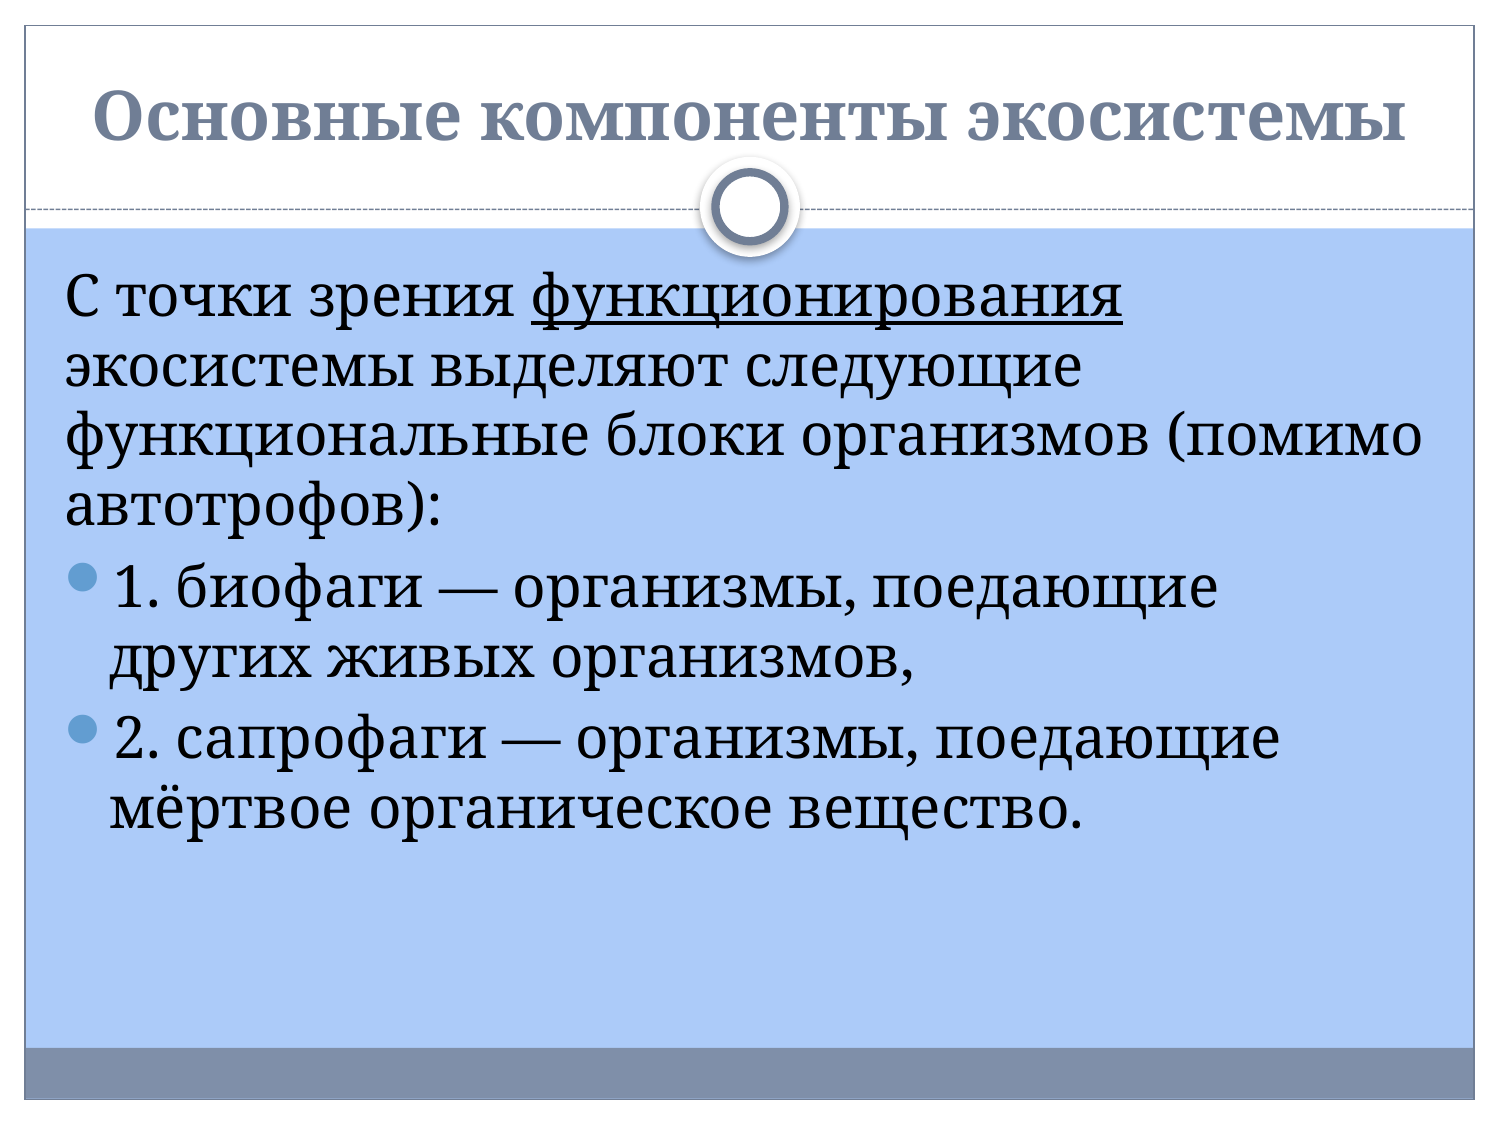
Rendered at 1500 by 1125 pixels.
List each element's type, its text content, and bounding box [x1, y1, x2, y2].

list С точки зрения функционирования экосистемы выделяют следующие функциональные блоки организмов (помимо автотрофов): 1. биофаги — организмы, поедающие других живых организмов, 2. сапрофаги — организмы, поедающие мёртвое органическое вещество. [49, 250, 1445, 1001]
title Основные компоненты экосистемы [49, 37, 1450, 162]
